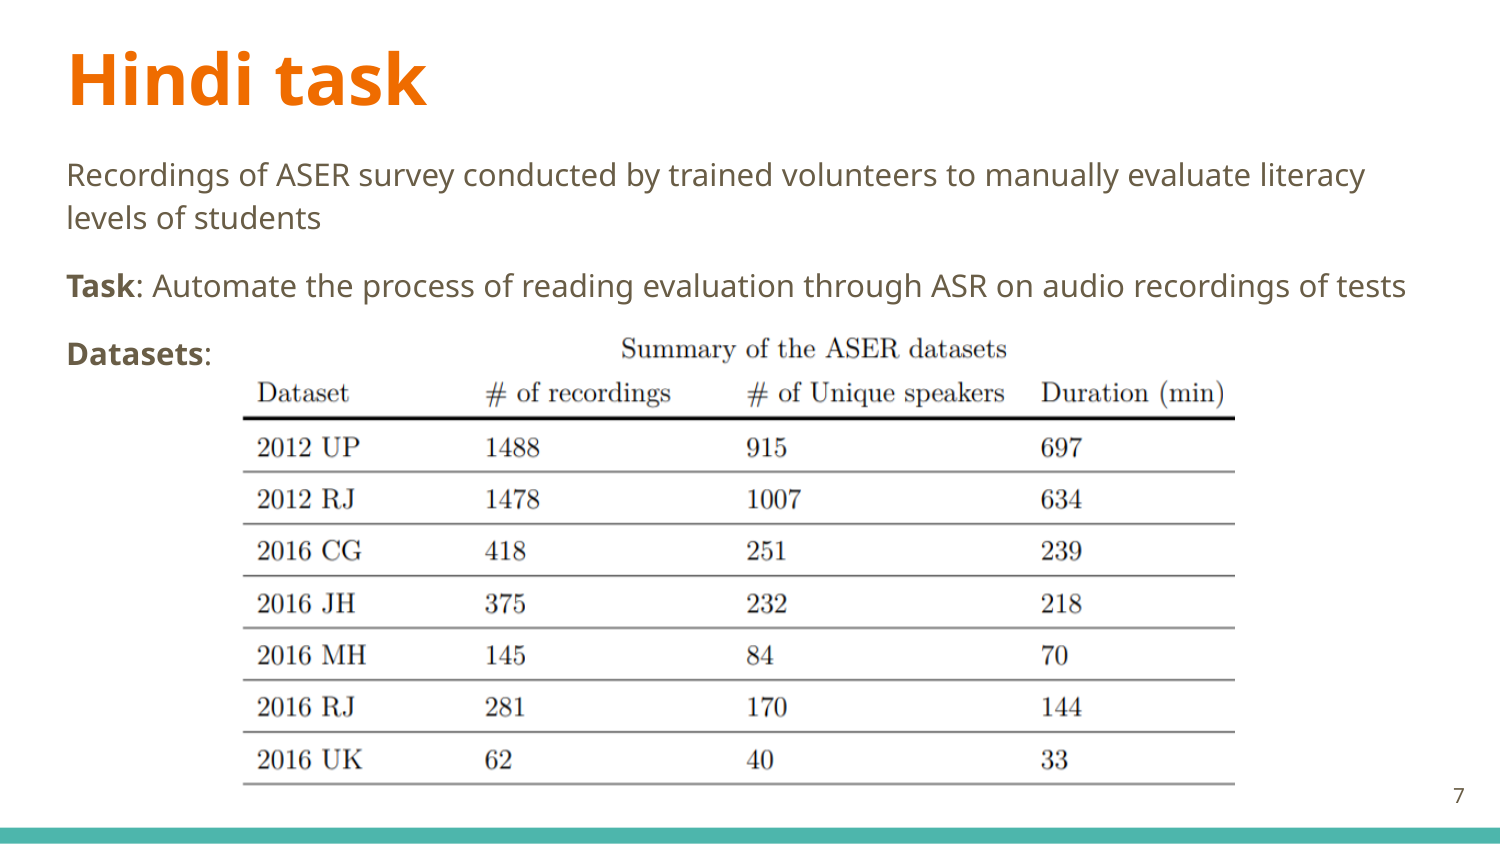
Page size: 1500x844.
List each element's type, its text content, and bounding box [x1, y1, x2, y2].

list Recordings of ASER survey conducted by trained volunteers to manually evaluate literacy levels of students Task: Automate the process of reading evaluation through ASR on audio recordings of tests Datasets: [51, 134, 1449, 819]
picture [240, 331, 1235, 788]
slide_number ‹#› [1389, 764, 1480, 830]
title Hindi task [51, 18, 1449, 134]
